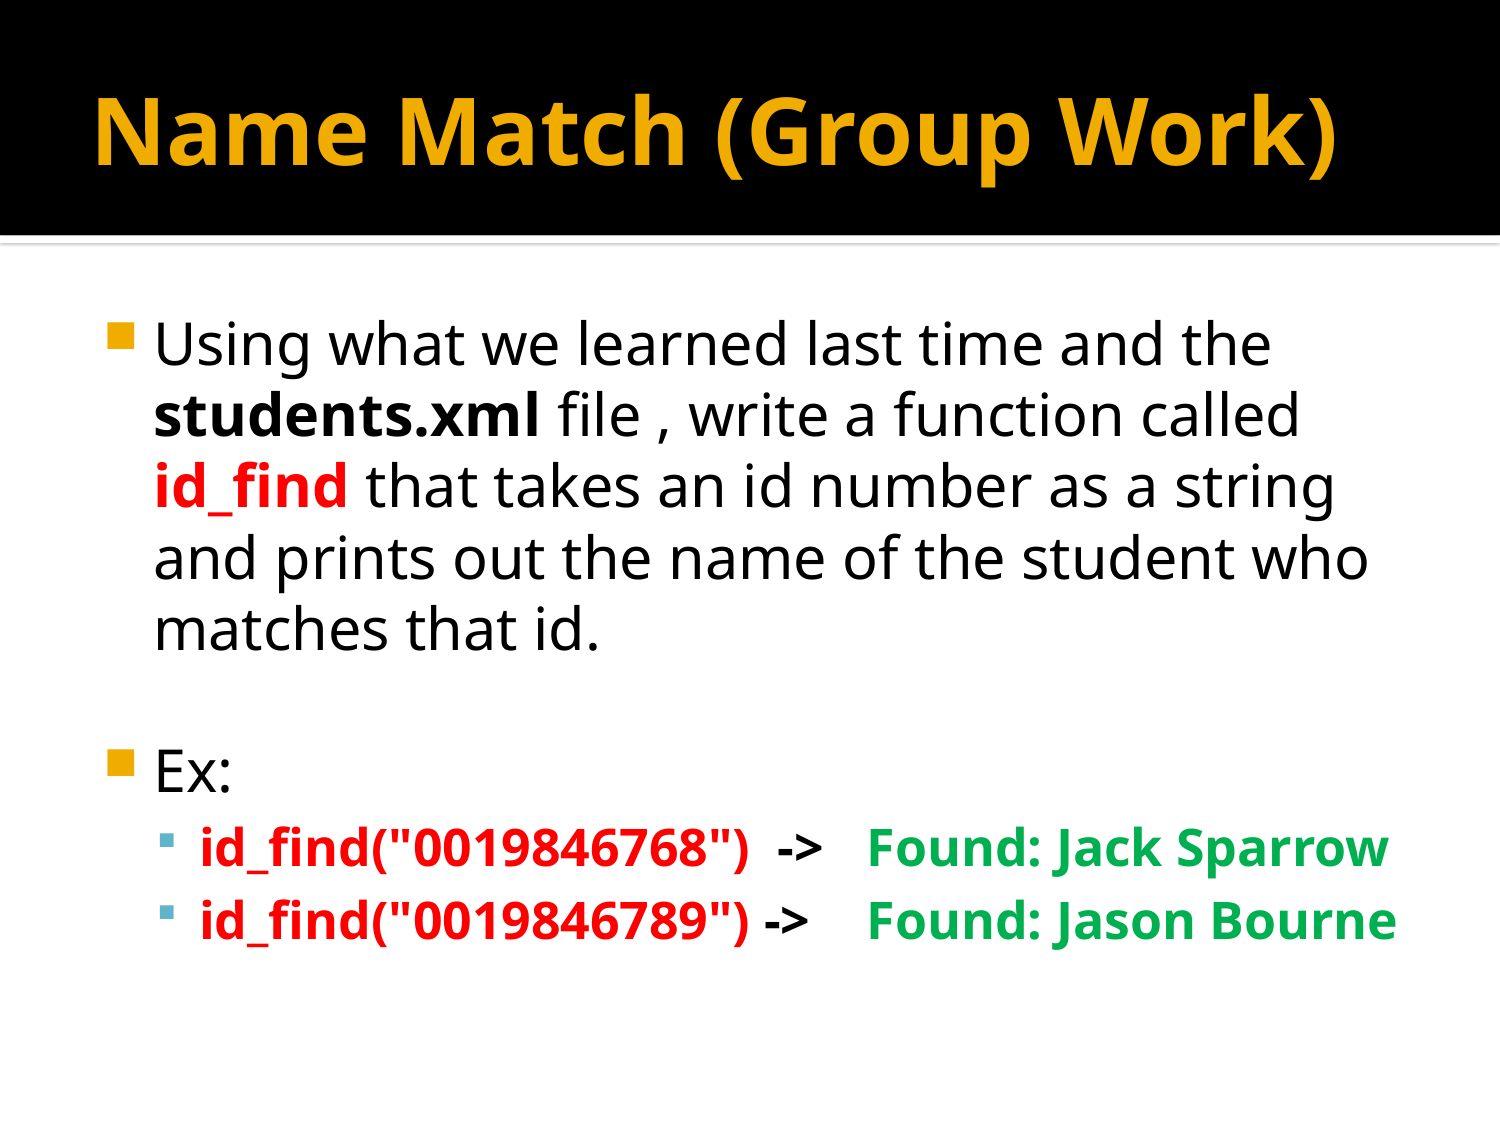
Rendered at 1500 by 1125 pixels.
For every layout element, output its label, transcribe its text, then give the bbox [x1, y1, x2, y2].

title Name Match (Group Work) [75, 25, 1425, 231]
list Using what we learned last time and the students.xml file , write a function called id_find that takes an id number as a string and prints out the name of the student who matches that id. Ex: id_find("0019846768") -> Found: Jack Sparrow id_find("0019846789") -> Found: Jason Bourne [75, 291, 1425, 1050]
